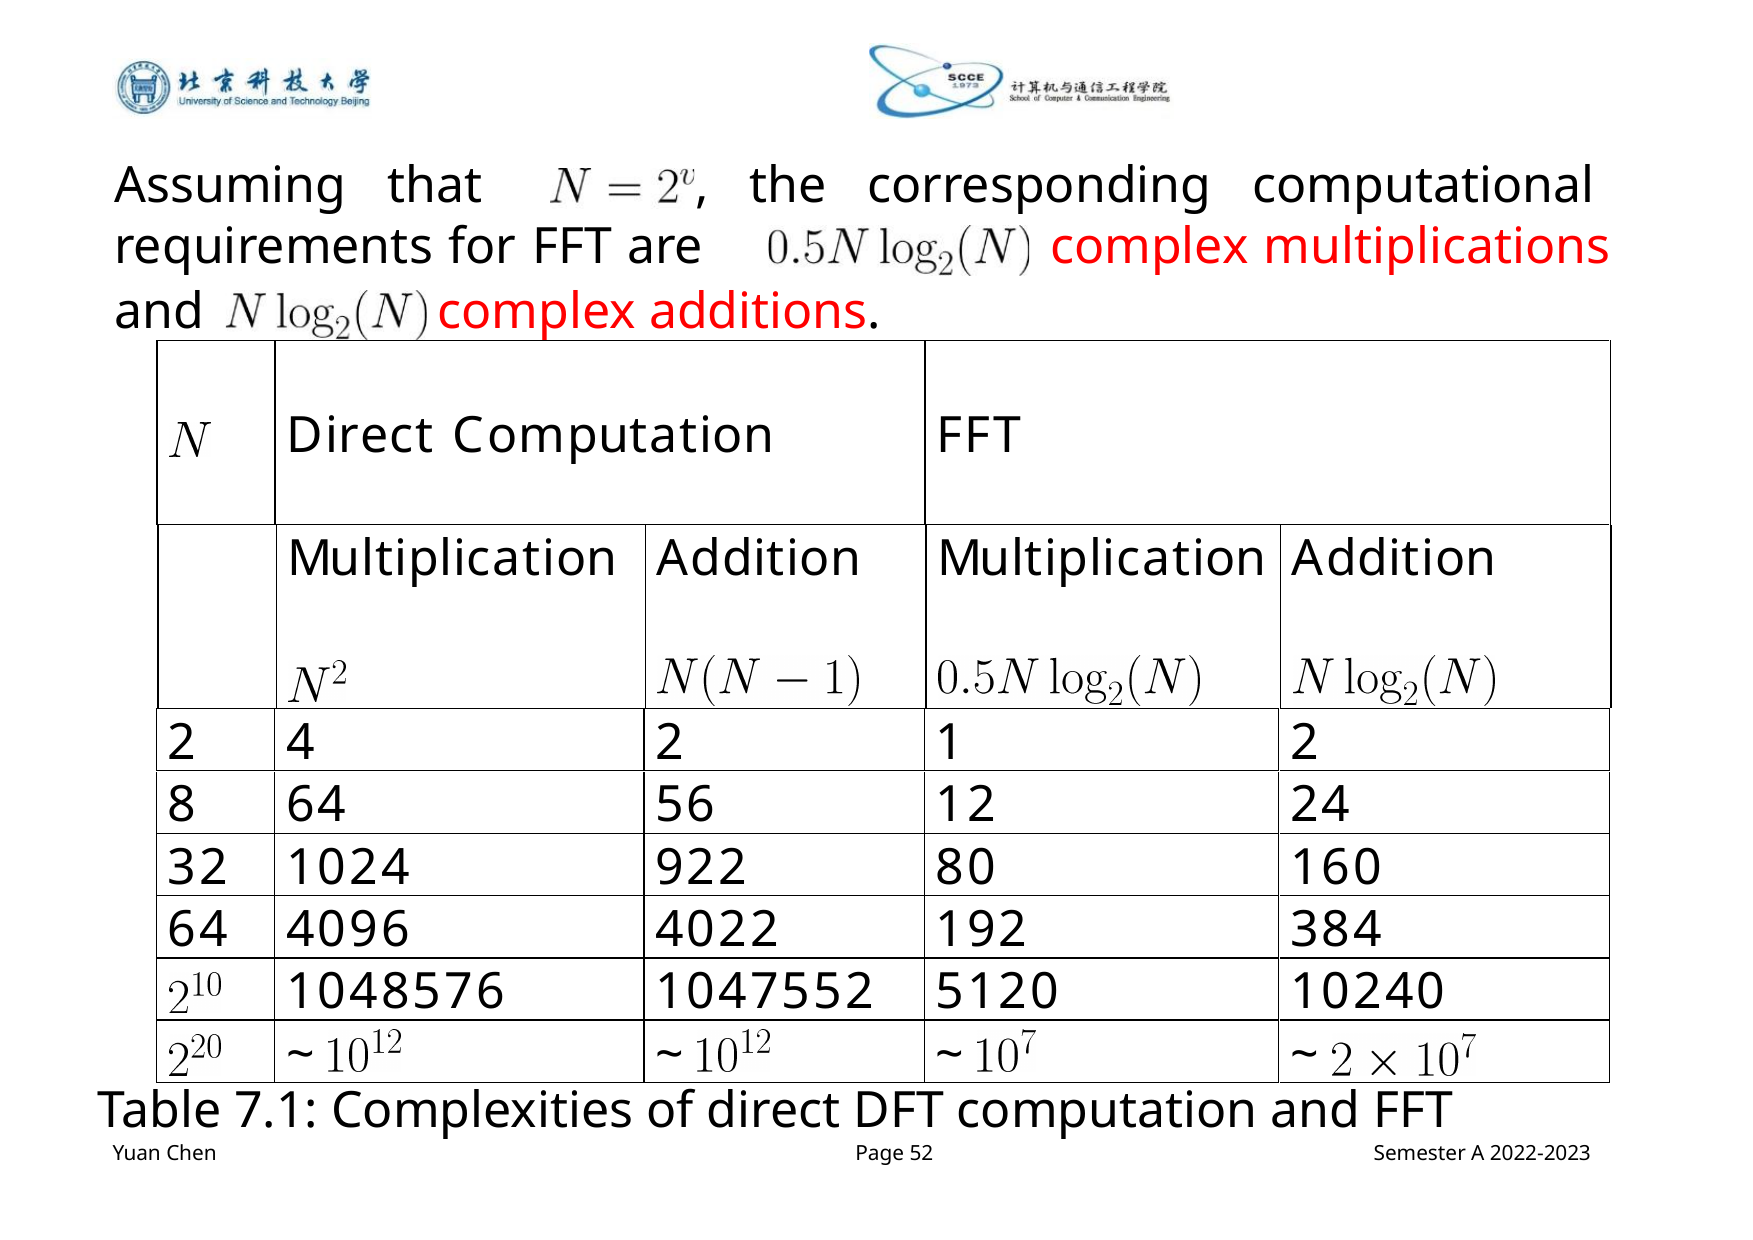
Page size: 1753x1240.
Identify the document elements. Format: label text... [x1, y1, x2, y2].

text_box [943, 225, 1030, 278]
text_box [869, 43, 1174, 119]
text_box Semester A 2022-2023 [1373, 1139, 1643, 1165]
text_box Page 52 [855, 1139, 965, 1165]
text_box , the corresponding computational [695, 151, 1668, 213]
text_box Assuming that requirements for FFT are and complex additions. [114, 151, 943, 339]
text_box complex multiplications [1050, 212, 1668, 274]
picture [119, 339, 1649, 1111]
text_box [112, 58, 372, 119]
text_box Yuan Chen [112, 1139, 250, 1165]
text_box Table 7.1: Complexities of direct DFT computation and FFT [97, 1077, 1607, 1138]
